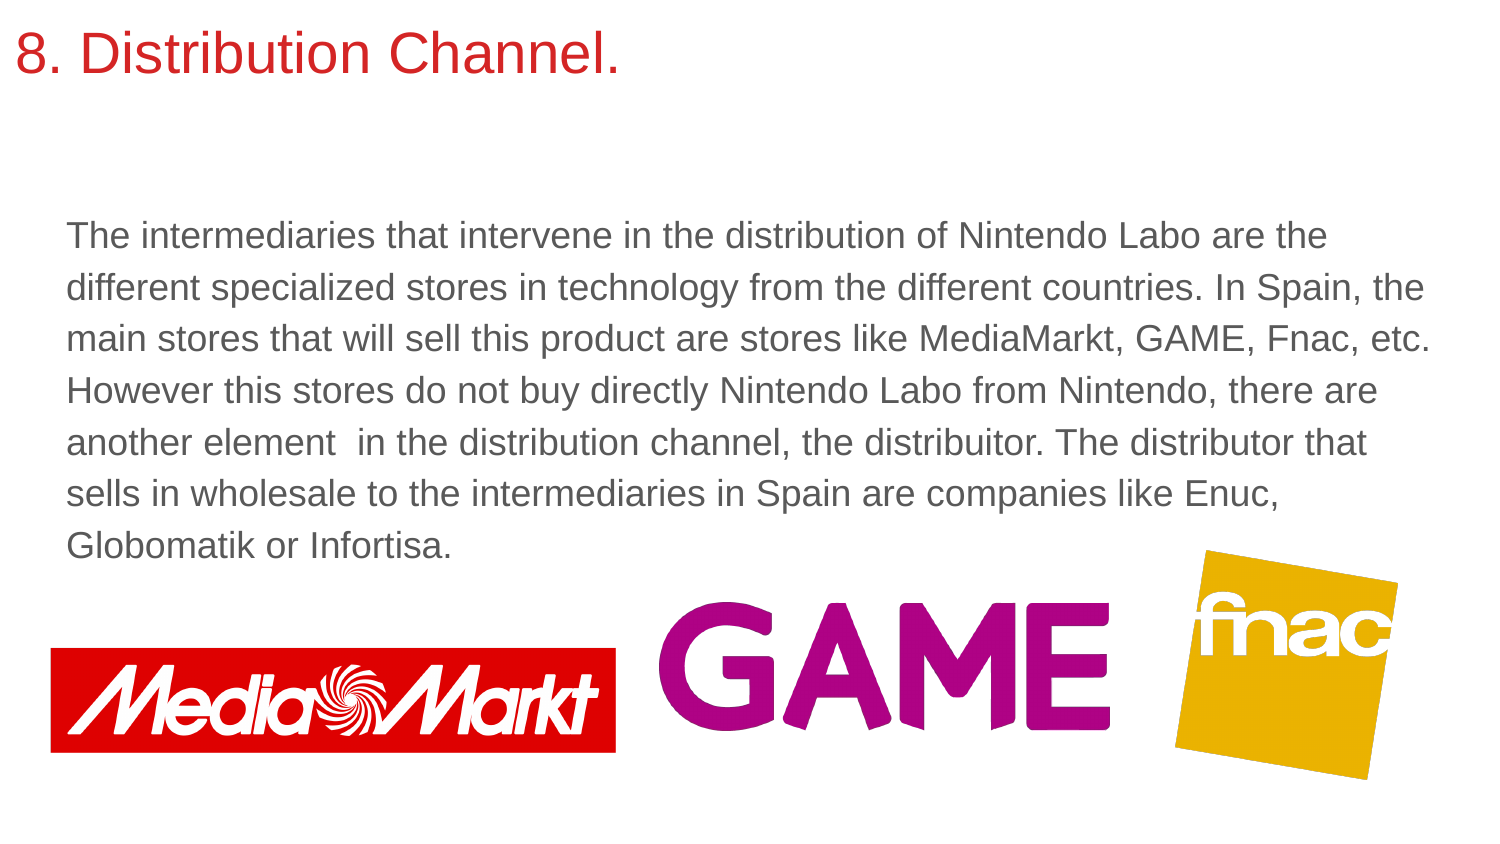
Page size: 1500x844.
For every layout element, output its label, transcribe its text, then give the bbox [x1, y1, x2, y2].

picture [659, 595, 1110, 736]
title 8. Distribution Channel. [0, 0, 1398, 94]
picture [32, 630, 633, 770]
picture [1175, 550, 1398, 781]
list The intermediaries that intervene in the distribution of Nintendo Labo are the different specialized stores in technology from the different countries. In Spain, the main stores that will sell this product are stores like MediaMarkt, GAME, Fnac, etc. However this stores do not buy directly Nintendo Labo from Nintendo, there are another element in the distribution channel, the distribuitor. The distributor that sells in wholesale to the intermediaries in Spain are companies like Enuc, Globomatik or Infortisa. [51, 189, 1449, 750]
